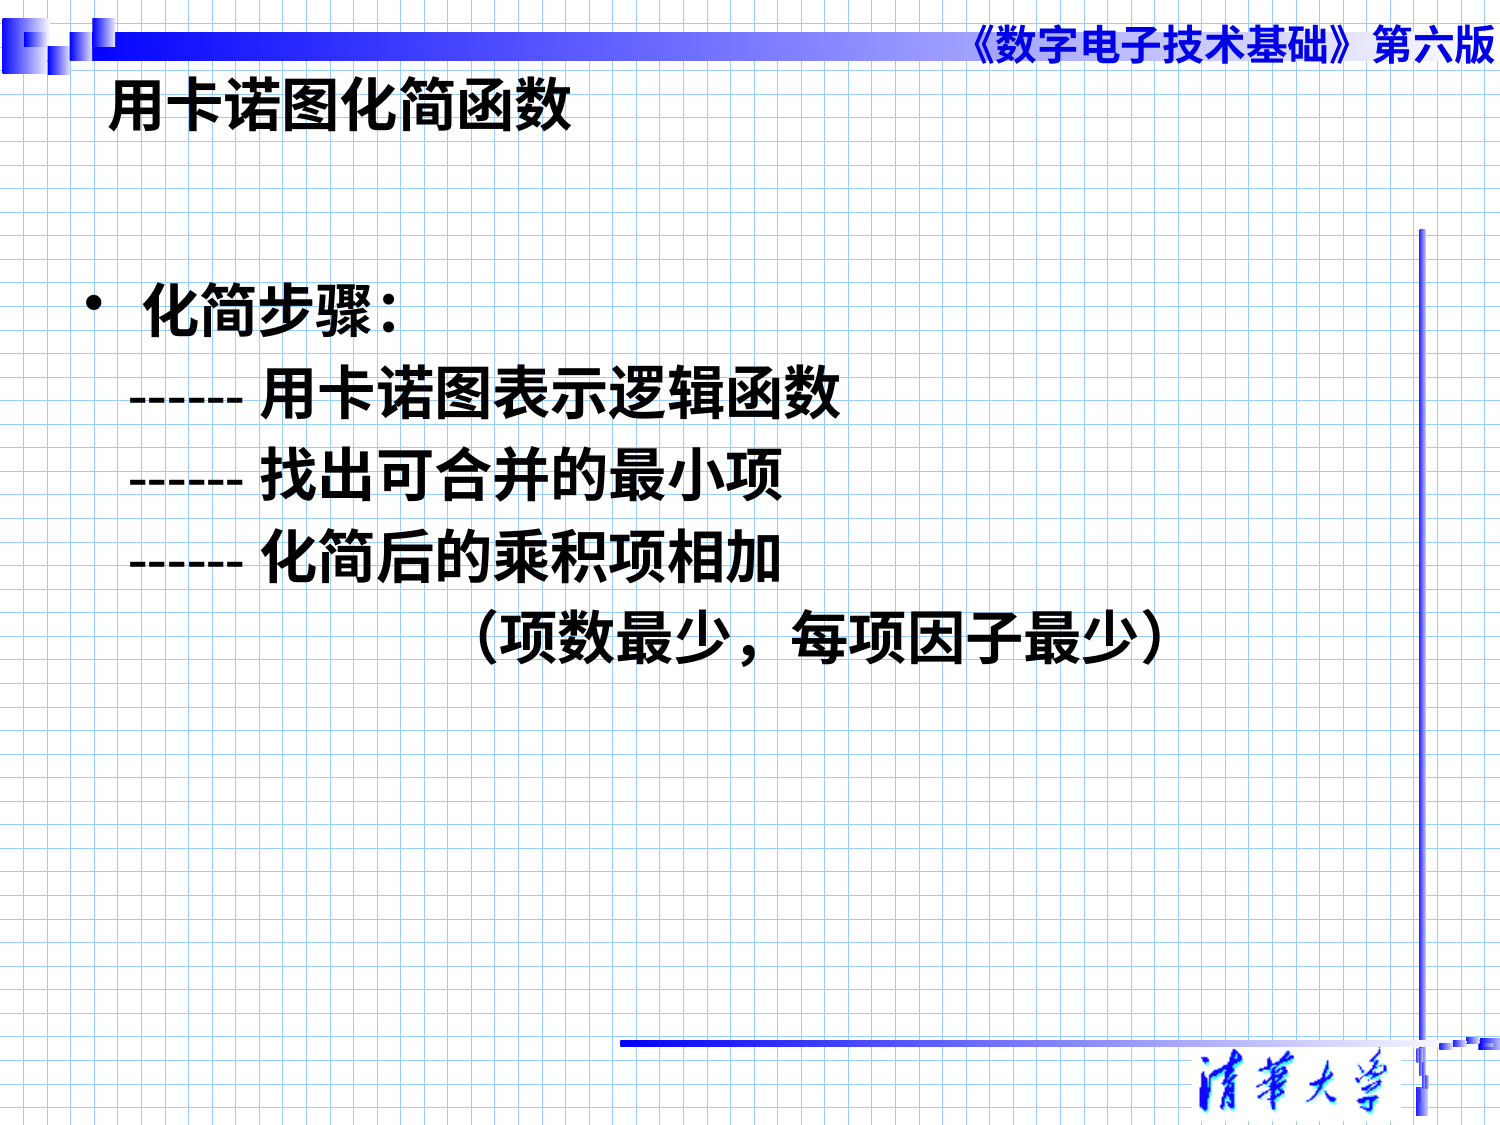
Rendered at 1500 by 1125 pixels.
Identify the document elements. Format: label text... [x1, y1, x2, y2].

picture [1192, 1046, 1401, 1121]
list 化简步骤： ------用卡诺图表示逻辑函数 ------找出可合并的最小项 ------化简后的乘积项相加 （项数最少，每项因子最少） [70, 267, 1405, 1018]
title 用卡诺图化简函数 [64, 31, 1415, 176]
